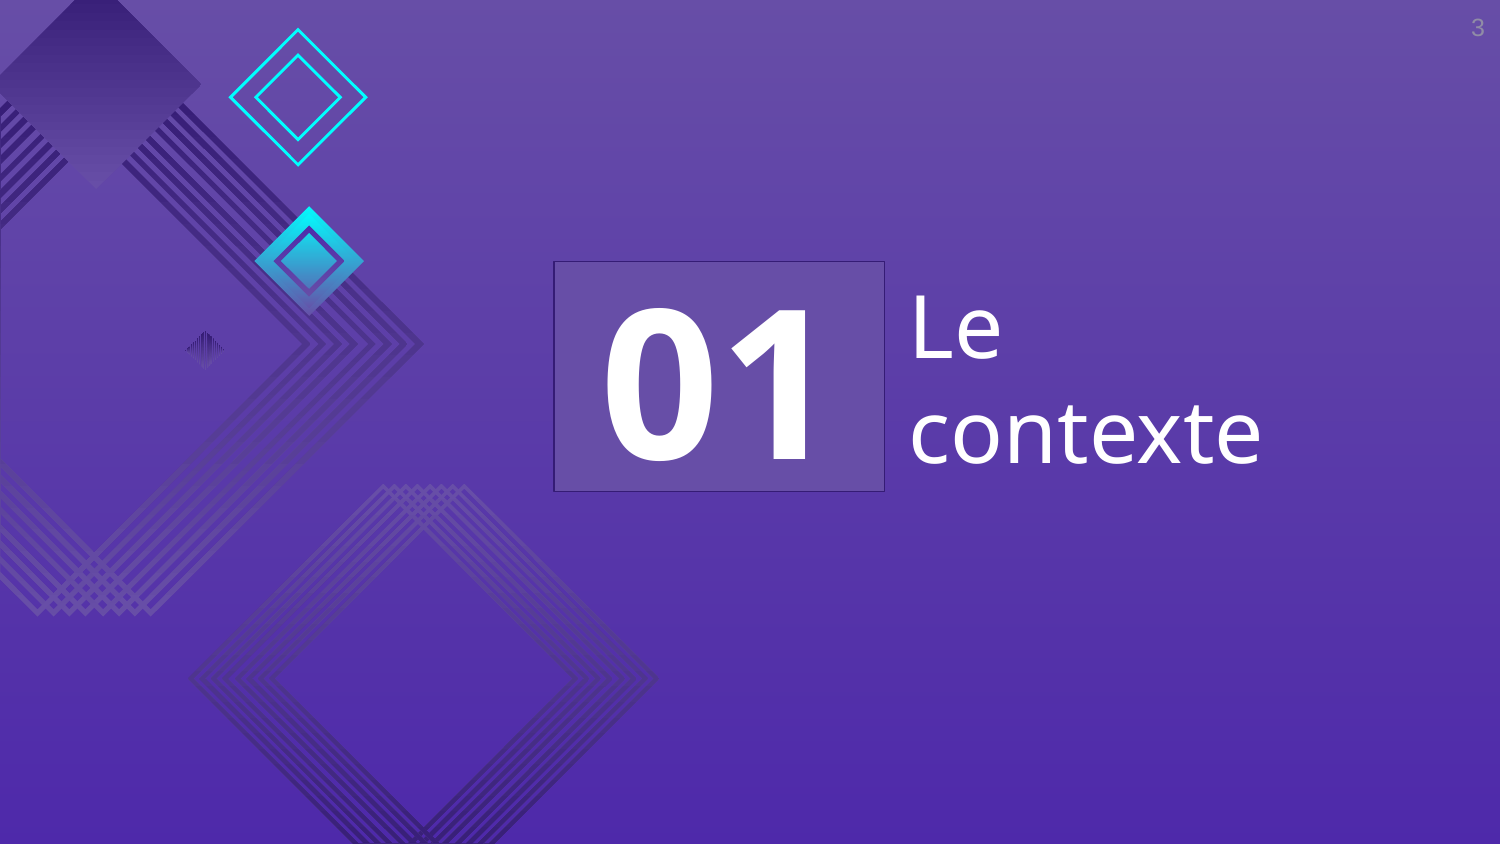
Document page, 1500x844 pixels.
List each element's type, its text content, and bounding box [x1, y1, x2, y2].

title 01 [553, 261, 885, 492]
slide_number 3 [1162, 3, 1500, 49]
title Le contexte [893, 261, 1386, 492]
